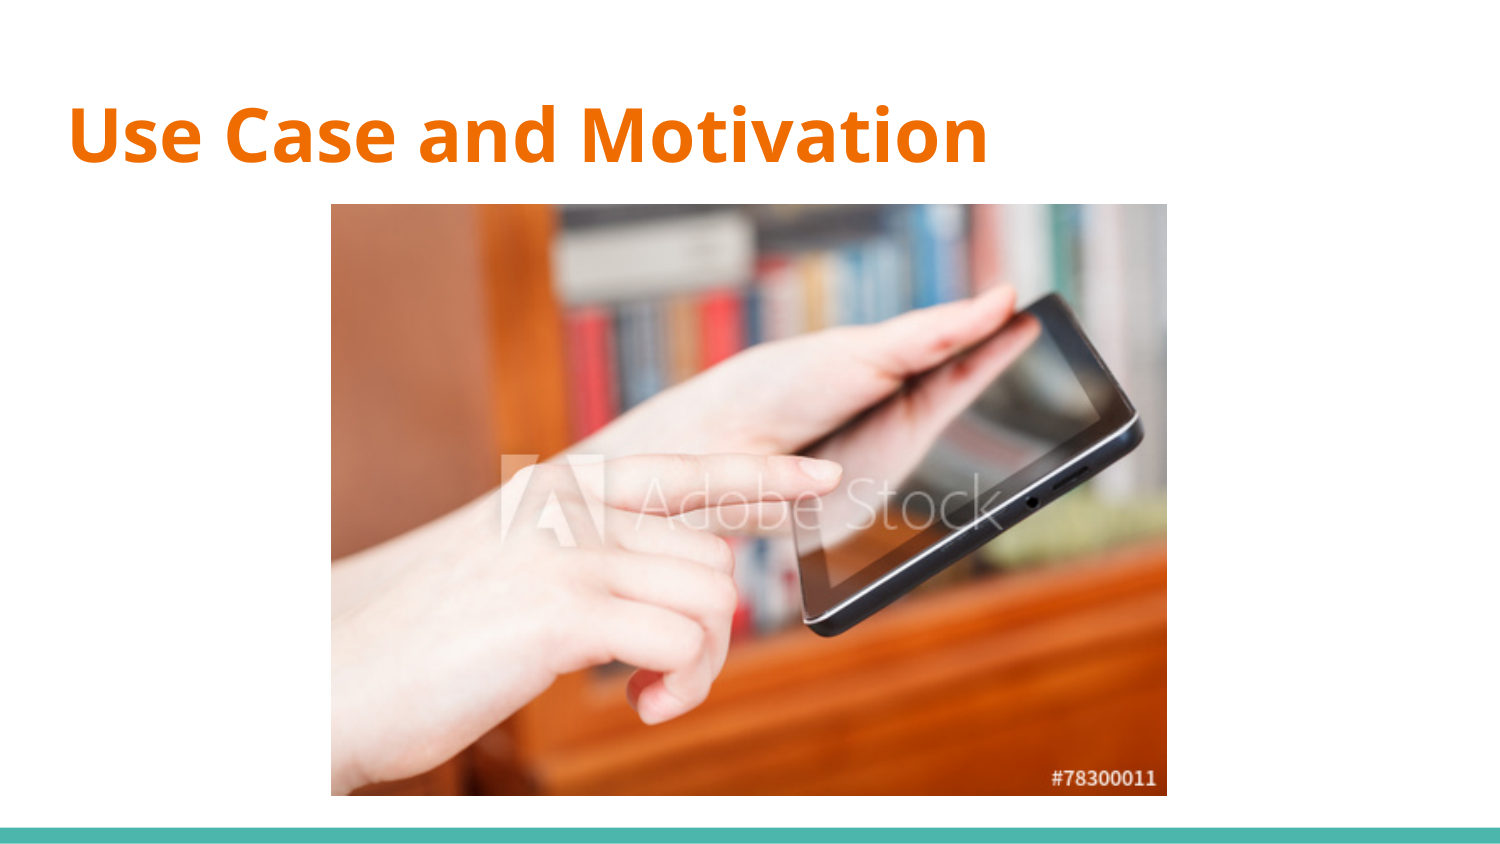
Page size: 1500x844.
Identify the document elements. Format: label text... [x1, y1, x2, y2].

picture [331, 204, 1167, 796]
title Use Case and Motivation [51, 72, 1449, 189]
